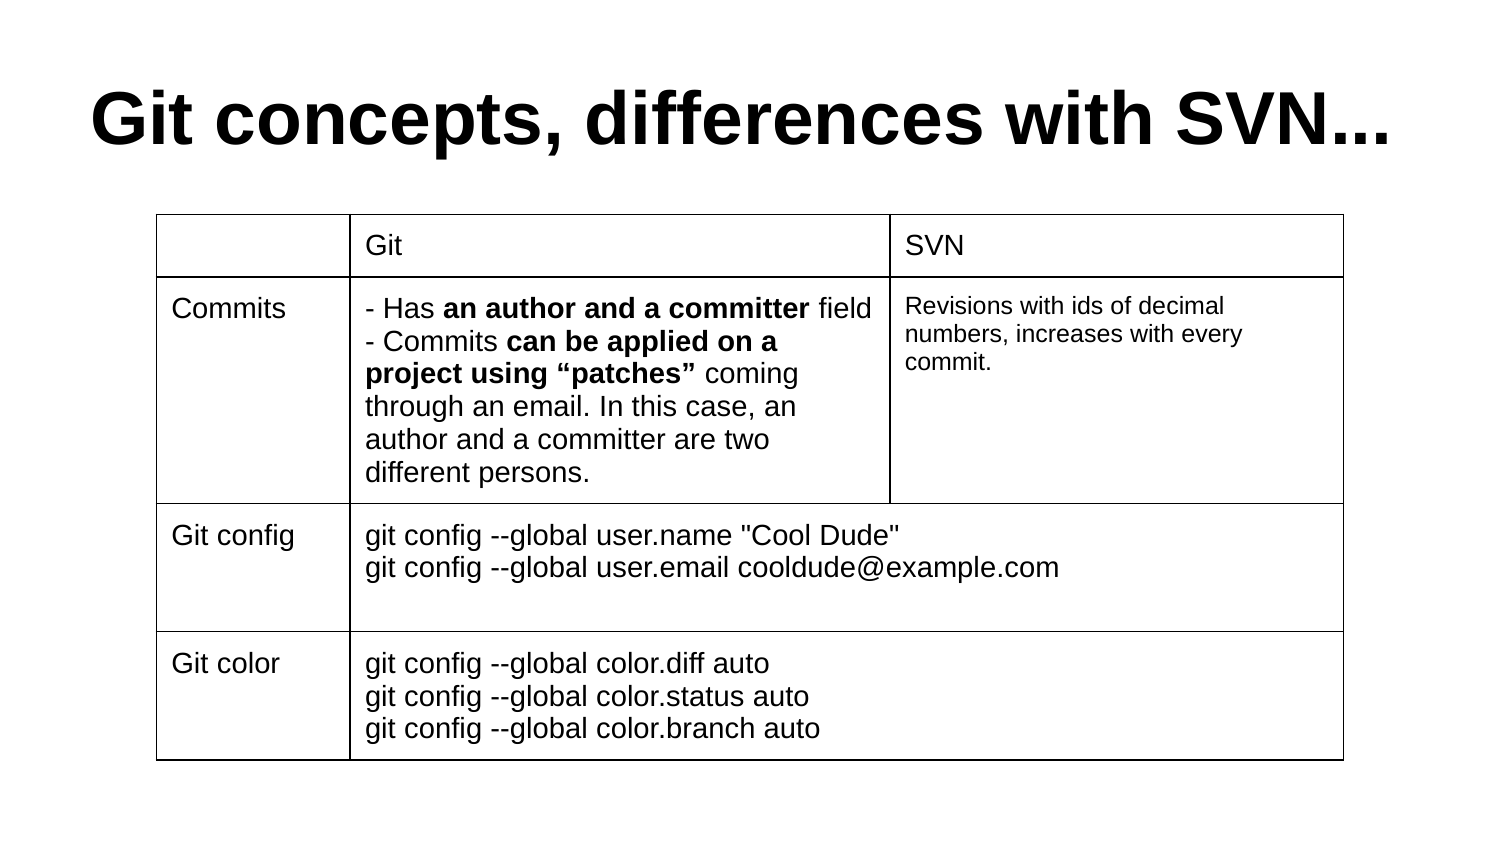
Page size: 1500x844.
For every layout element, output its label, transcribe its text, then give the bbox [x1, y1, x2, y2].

table_cell git config --global user.name "Cool Dude" git config --global user.email cooldude@example.com [351, 504, 1343, 631]
list [75, 196, 1425, 808]
table_cell - Has an author and a committer field - Commits can be applied on a project using “patches” coming through an email. In this case, an author and a committer are two different persons. [351, 278, 889, 503]
table_cell git config --global color.diff auto git config --global color.status auto git config --global color.branch auto [351, 632, 1343, 759]
title Git concepts, differences with SVN... [75, 33, 1425, 175]
table_cell Git config [157, 504, 349, 631]
table_cell Git color [157, 632, 349, 759]
table_cell Revisions with ids of decimal numbers, increases with every commit. [891, 278, 1343, 503]
table_header [157, 215, 349, 276]
table_header SVN [891, 215, 1343, 276]
table_cell Commits [157, 278, 349, 503]
table_header Git [351, 215, 889, 276]
